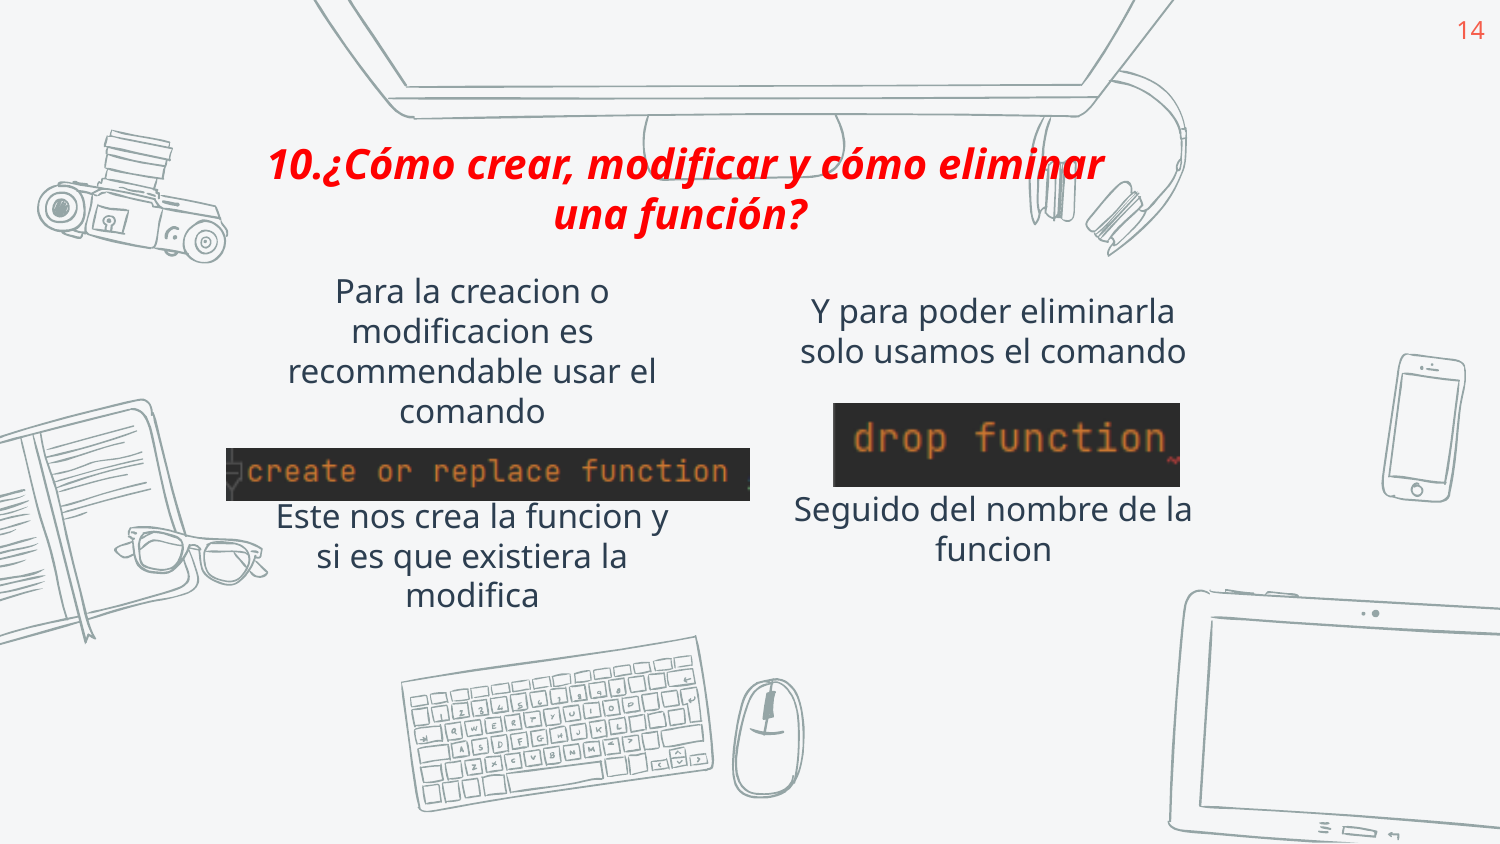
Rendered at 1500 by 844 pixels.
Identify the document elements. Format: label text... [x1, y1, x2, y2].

text_box Para la creacion o modificacion es recommendable usar el comando Este nos crea la funcion y si es que existiera la modifica [258, 255, 687, 446]
text_box Y para poder eliminarla solo usamos el comando Seguido del nombre de la funcion [765, 275, 1222, 656]
text_box Para la creacion o modificacion es recommendable usar el comando Este nos crea la funcion y si es que existiera la modifica [258, 510, 687, 635]
picture [833, 403, 1180, 487]
picture [225, 447, 751, 501]
slide_number 14 [1435, 0, 1500, 53]
list 10.¿Cómo crear, modificar y cómo eliminar una función? [236, 120, 1135, 256]
